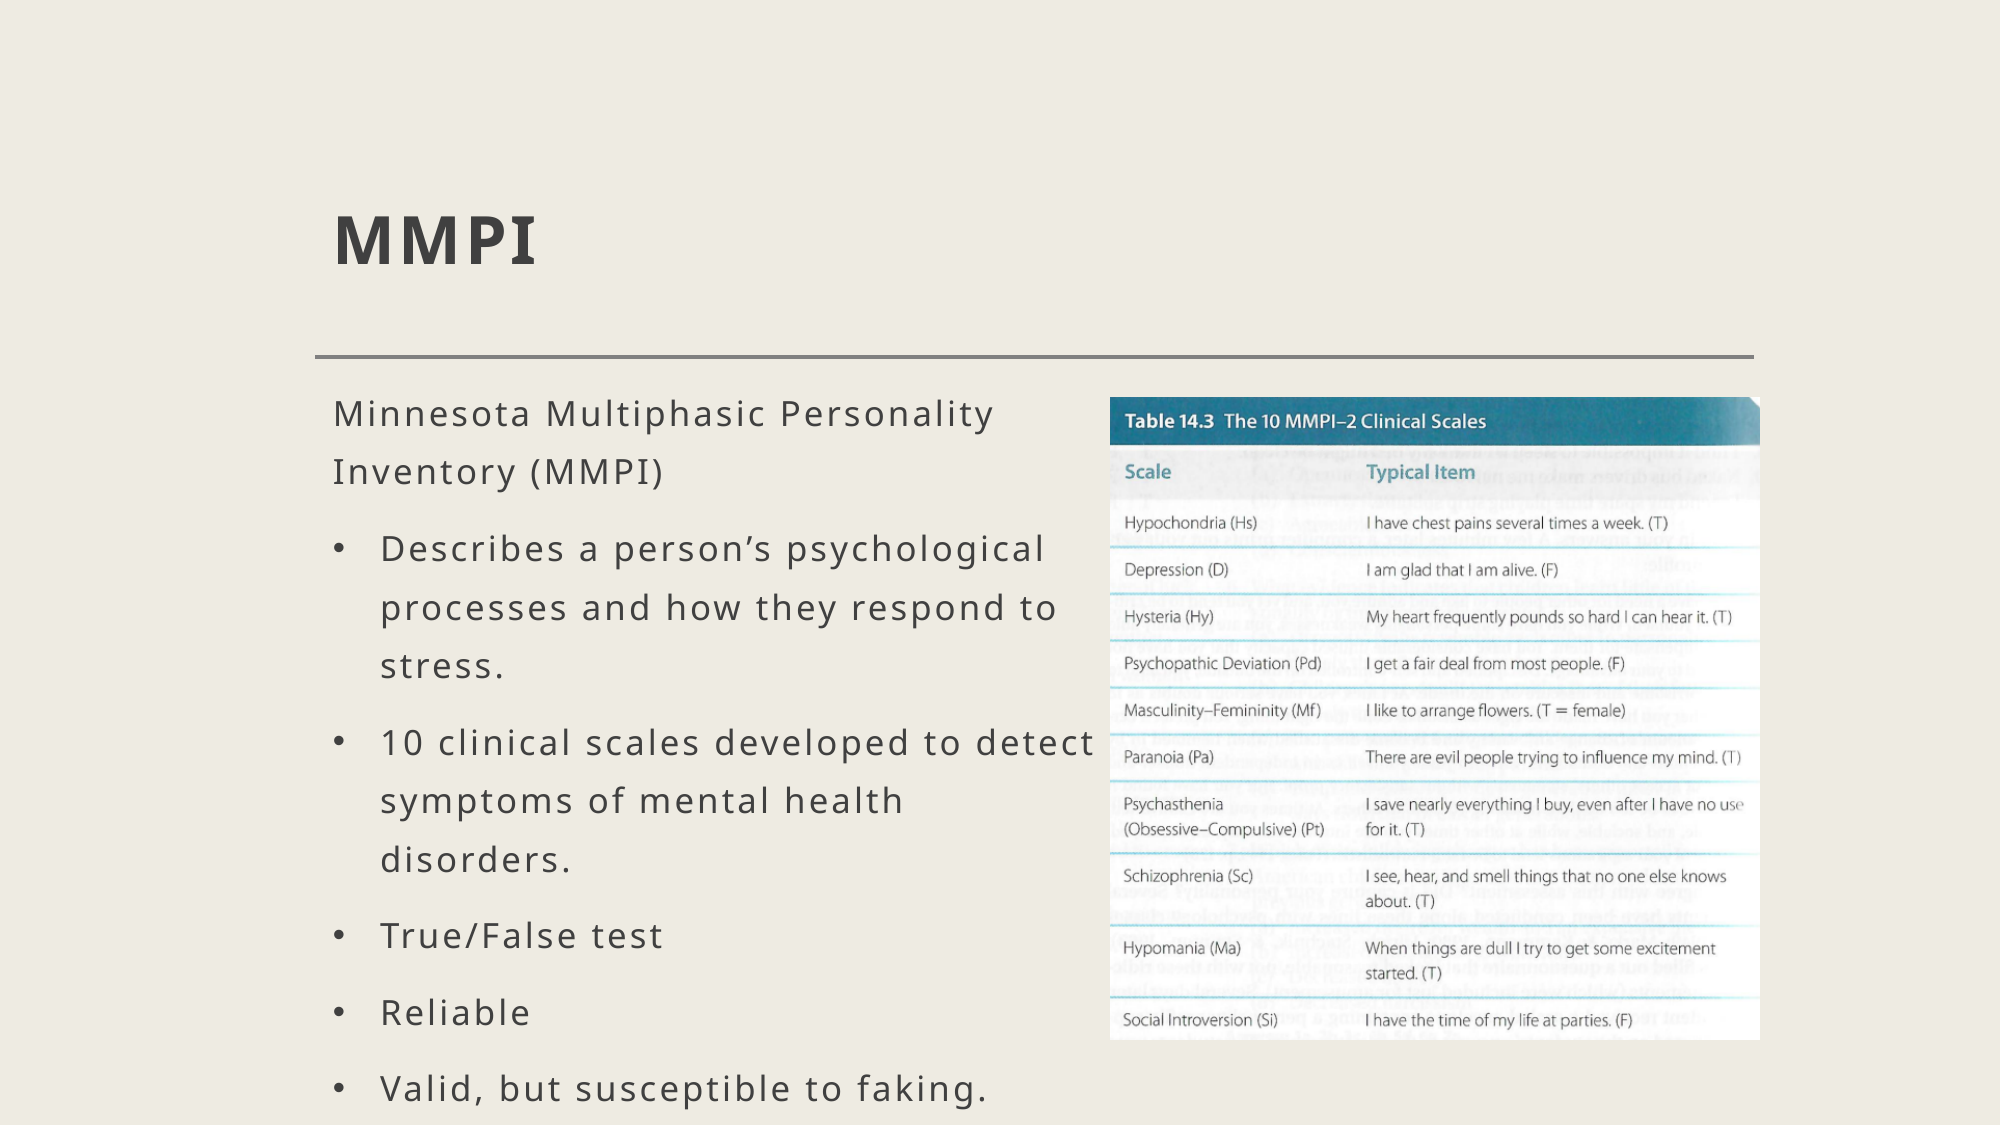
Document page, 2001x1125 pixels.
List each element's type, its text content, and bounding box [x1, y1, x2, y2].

picture [1110, 397, 1761, 1040]
list Minnesota Multiphasic Personality Inventory (MMPI) Describes a person’s psychological processes and how they respond to stress. 10 clinical scales developed to detect symptoms of mental health disorders. True/False test Reliable Valid, but susceptible to faking. [315, 356, 1127, 1125]
title MMPI [315, 72, 1754, 294]
